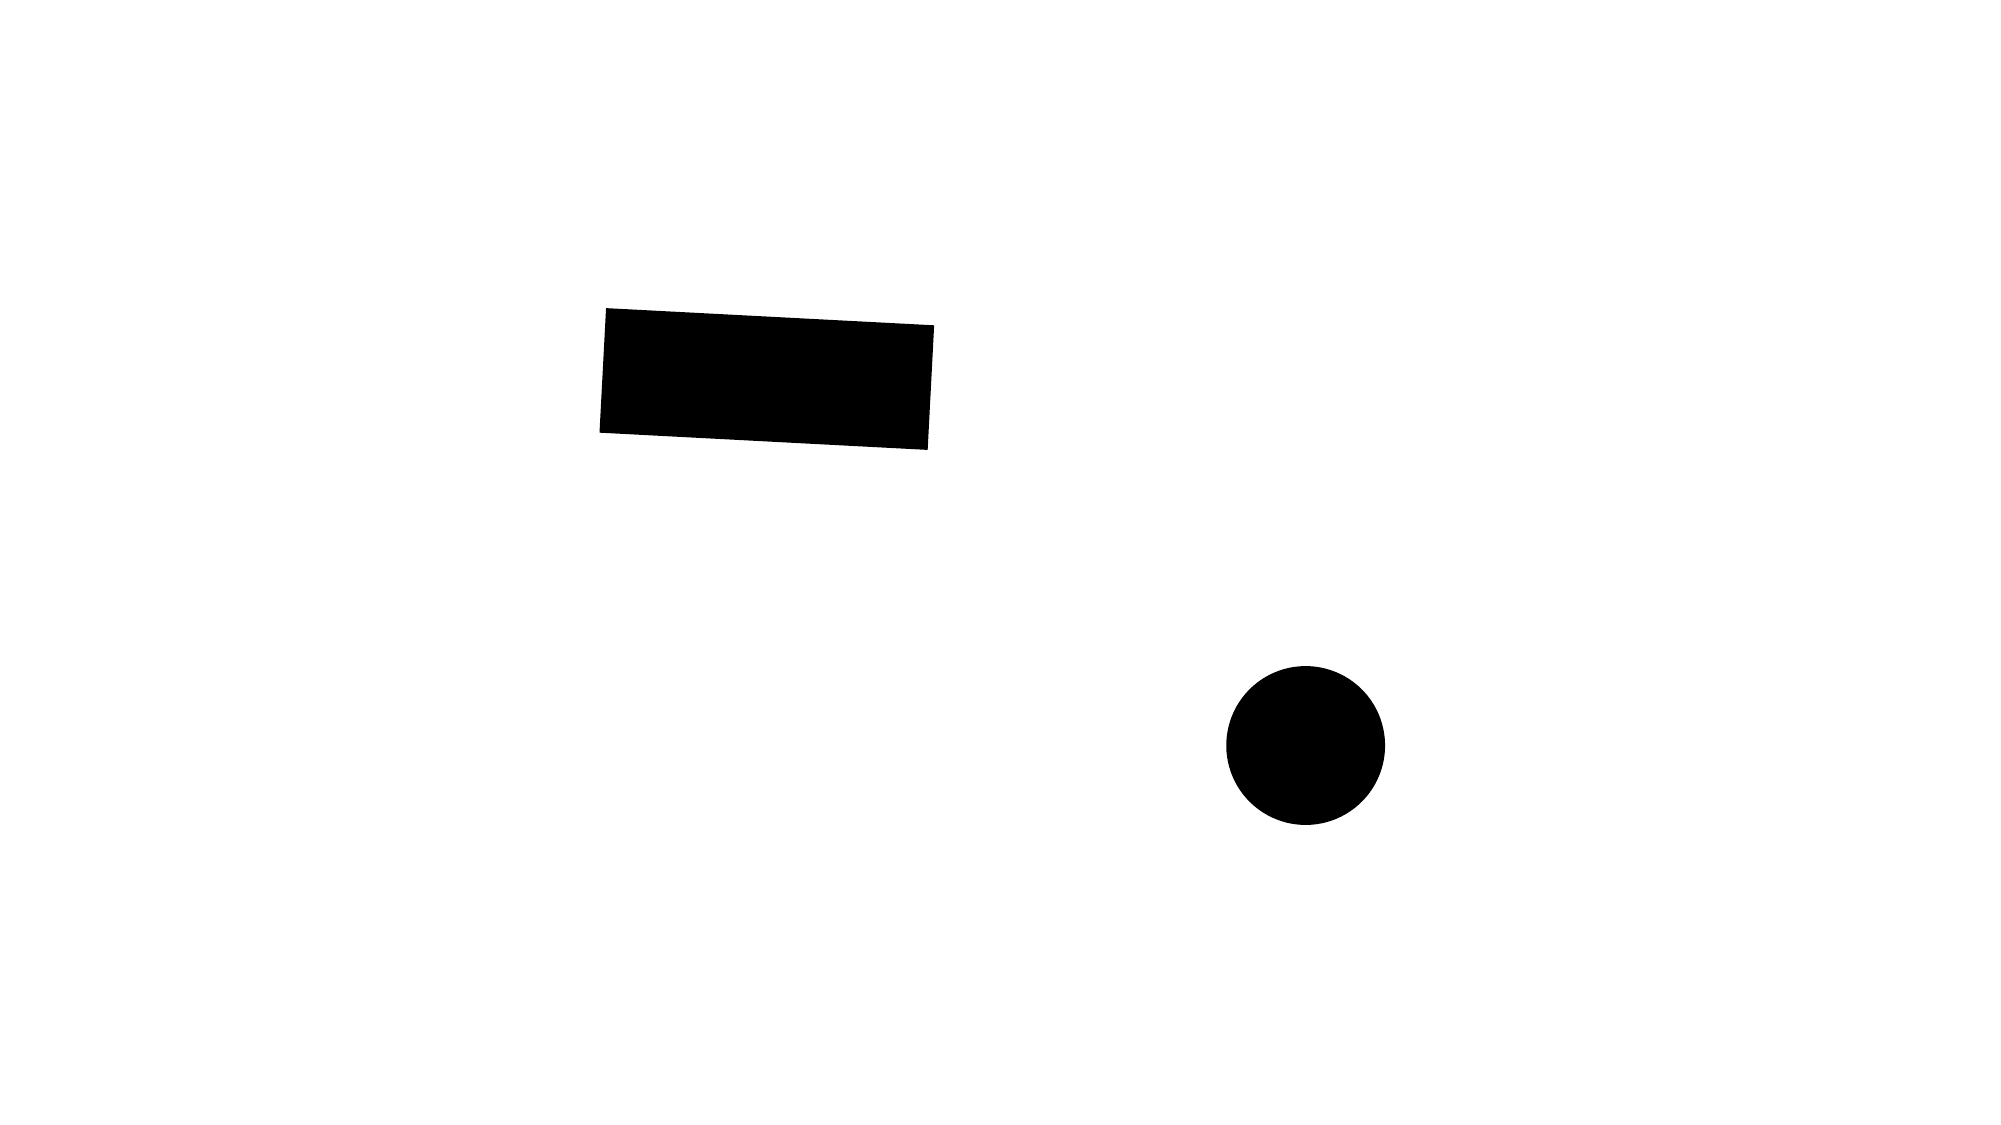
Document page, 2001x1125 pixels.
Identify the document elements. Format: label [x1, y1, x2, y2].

text_box [593, 329, 1393, 808]
